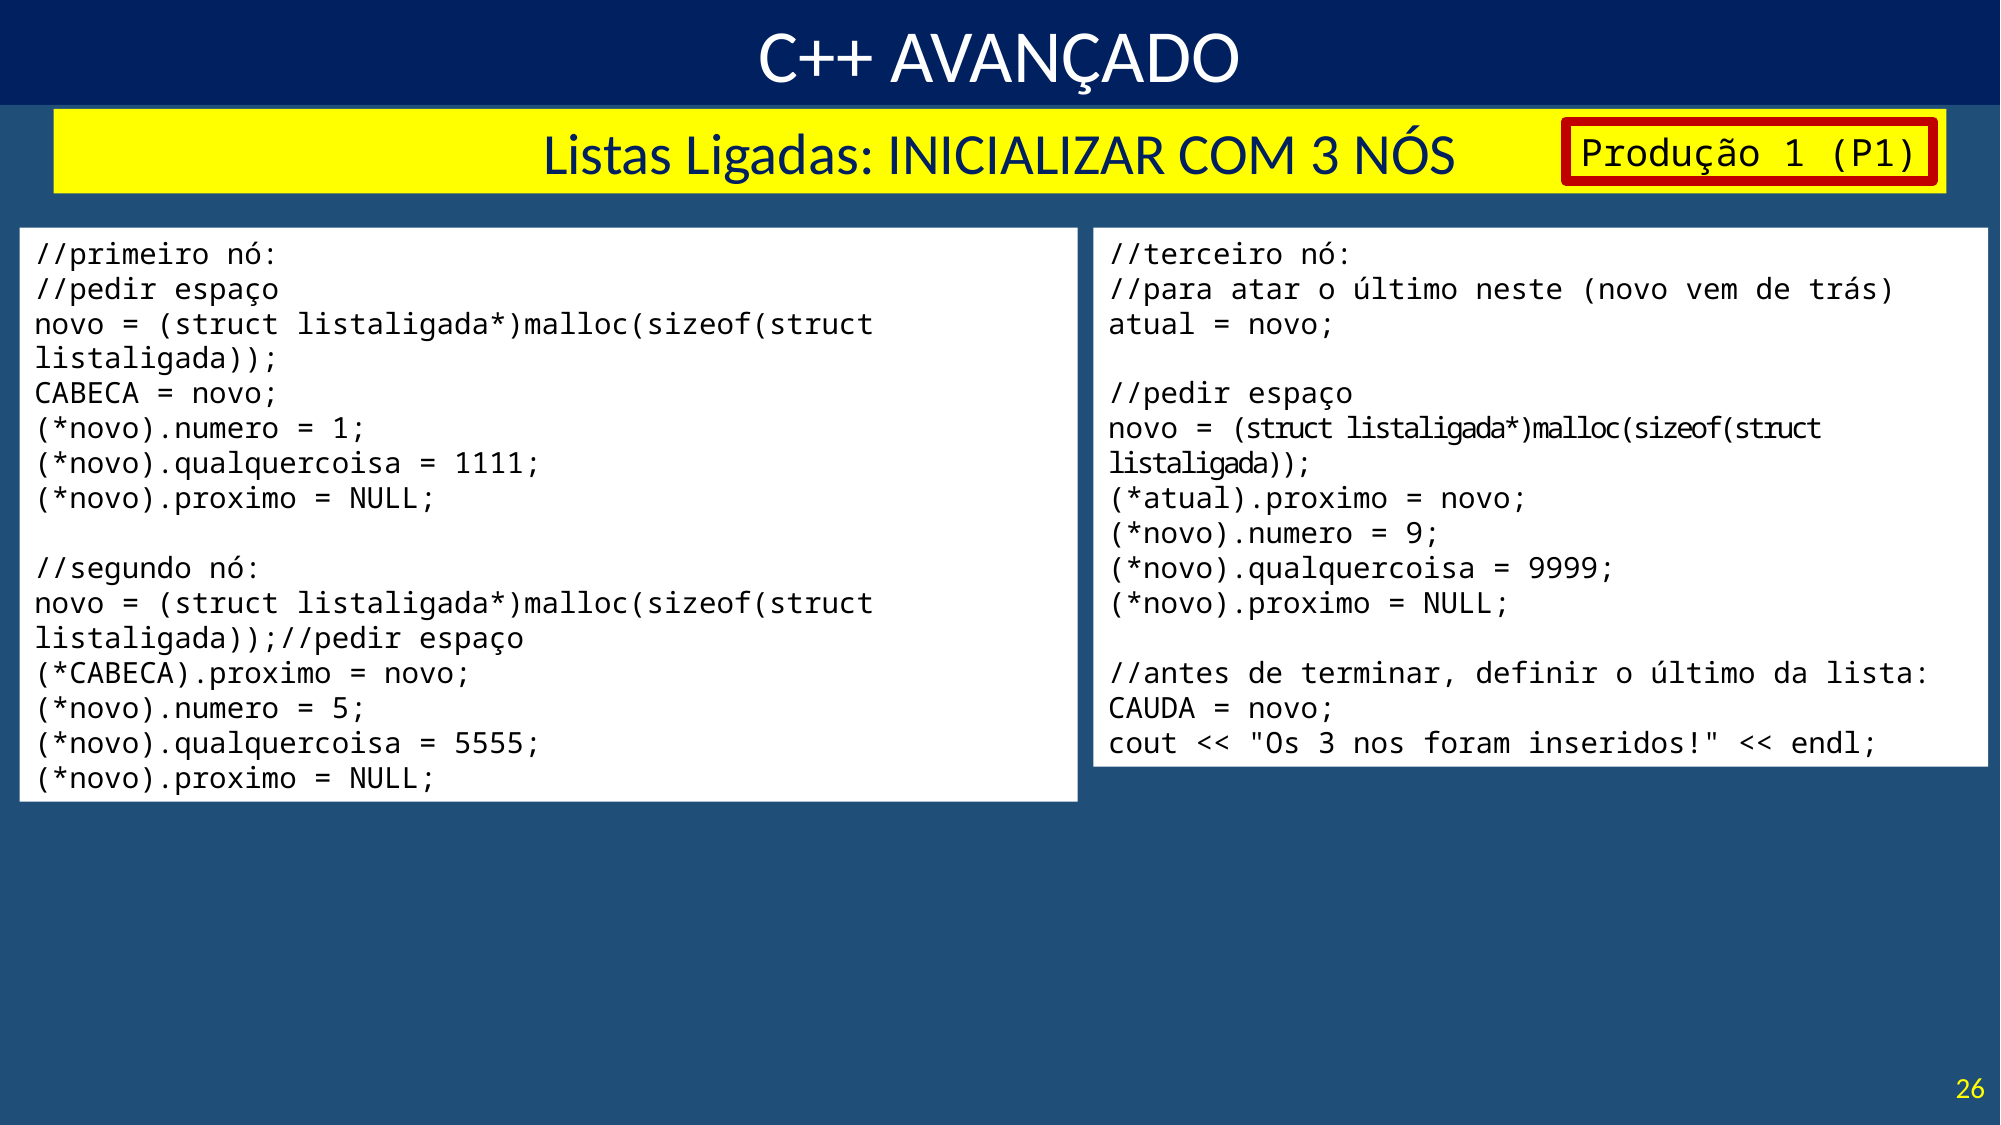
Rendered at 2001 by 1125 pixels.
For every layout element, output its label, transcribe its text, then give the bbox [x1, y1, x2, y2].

text_box //terceiro nó: //para atar o último neste (novo vem de trás) atual = novo; //pedir espaço novo = (struct listaligada*)malloc(sizeof(struct listaligada)); (*atual).proximo = novo; (*novo).numero = 9; (*novo).qualquercoisa = 9999; (*novo).proximo = NULL; //antes de terminar, definir o último da lista: CAUDA = novo; cout << "Os 3 nos foram inseridos!" << endl; [1093, 227, 1989, 767]
text_box Produção 1 (P1) [1565, 121, 1933, 182]
text_box //primeiro nó: //pedir espaço novo = (struct listaligada*)malloc(sizeof(struct listaligada)); CABECA = novo; (*novo).numero = 1; (*novo).qualquercoisa = 1111; (*novo).proximo = NULL; //segundo nó: novo = (struct listaligada*)malloc(sizeof(struct listaligada));//pedir espaço (*CABECA).proximo = novo; (*novo).numero = 5; (*novo).qualquercoisa = 5555; (*novo).proximo = NULL; [19, 227, 1078, 802]
text_box Listas Ligadas: INICIALIZAR COM 3 NÓS [53, 108, 1947, 194]
